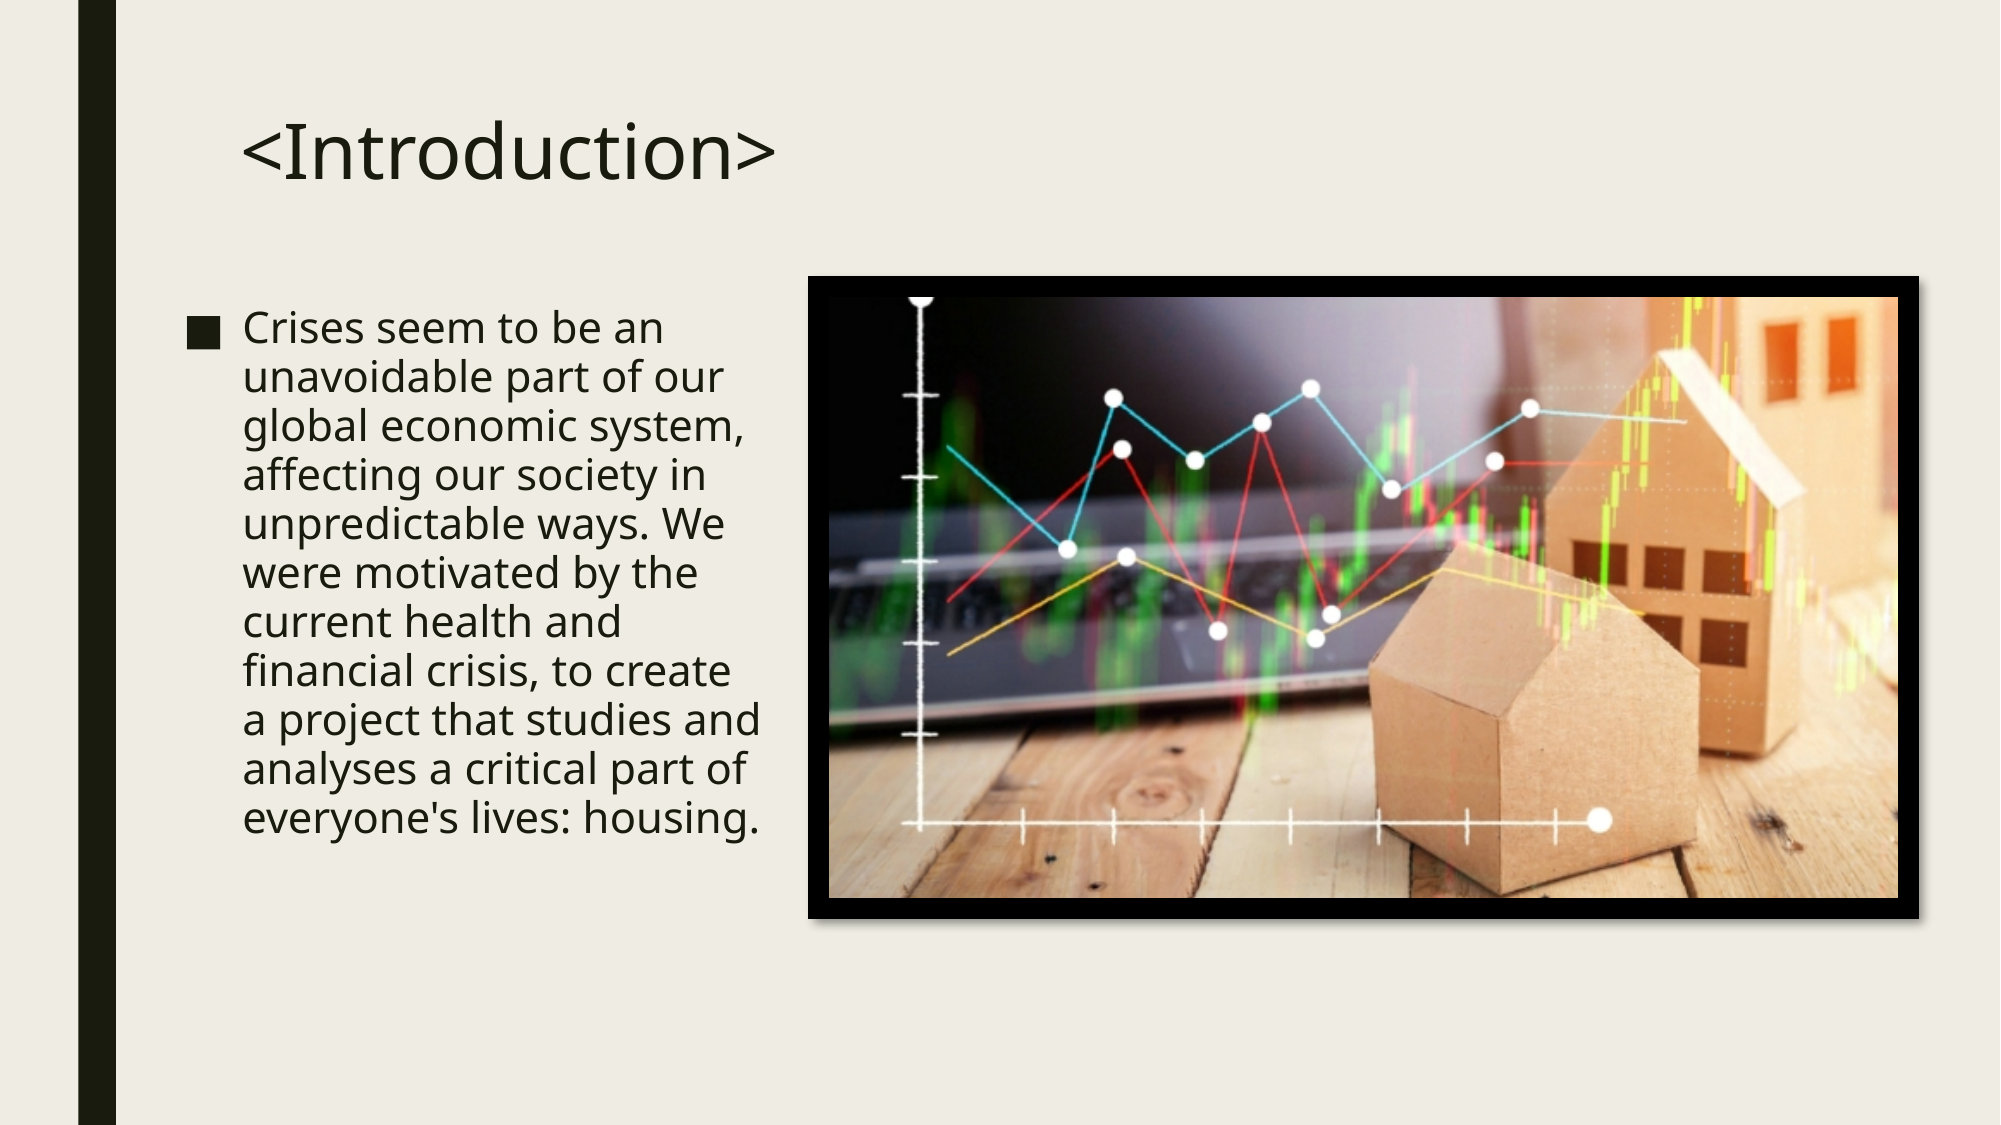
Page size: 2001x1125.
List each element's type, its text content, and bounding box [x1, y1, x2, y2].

title <Introduction> [225, 106, 976, 357]
picture [828, 296, 1898, 899]
list Crises seem to be an unavoidable part of our global economic system, affecting our society in unpredictable ways. We were motivated by the current health and financial crisis, to create a project that studies and analyses a critical part of everyone's lives: housing. [168, 296, 780, 916]
